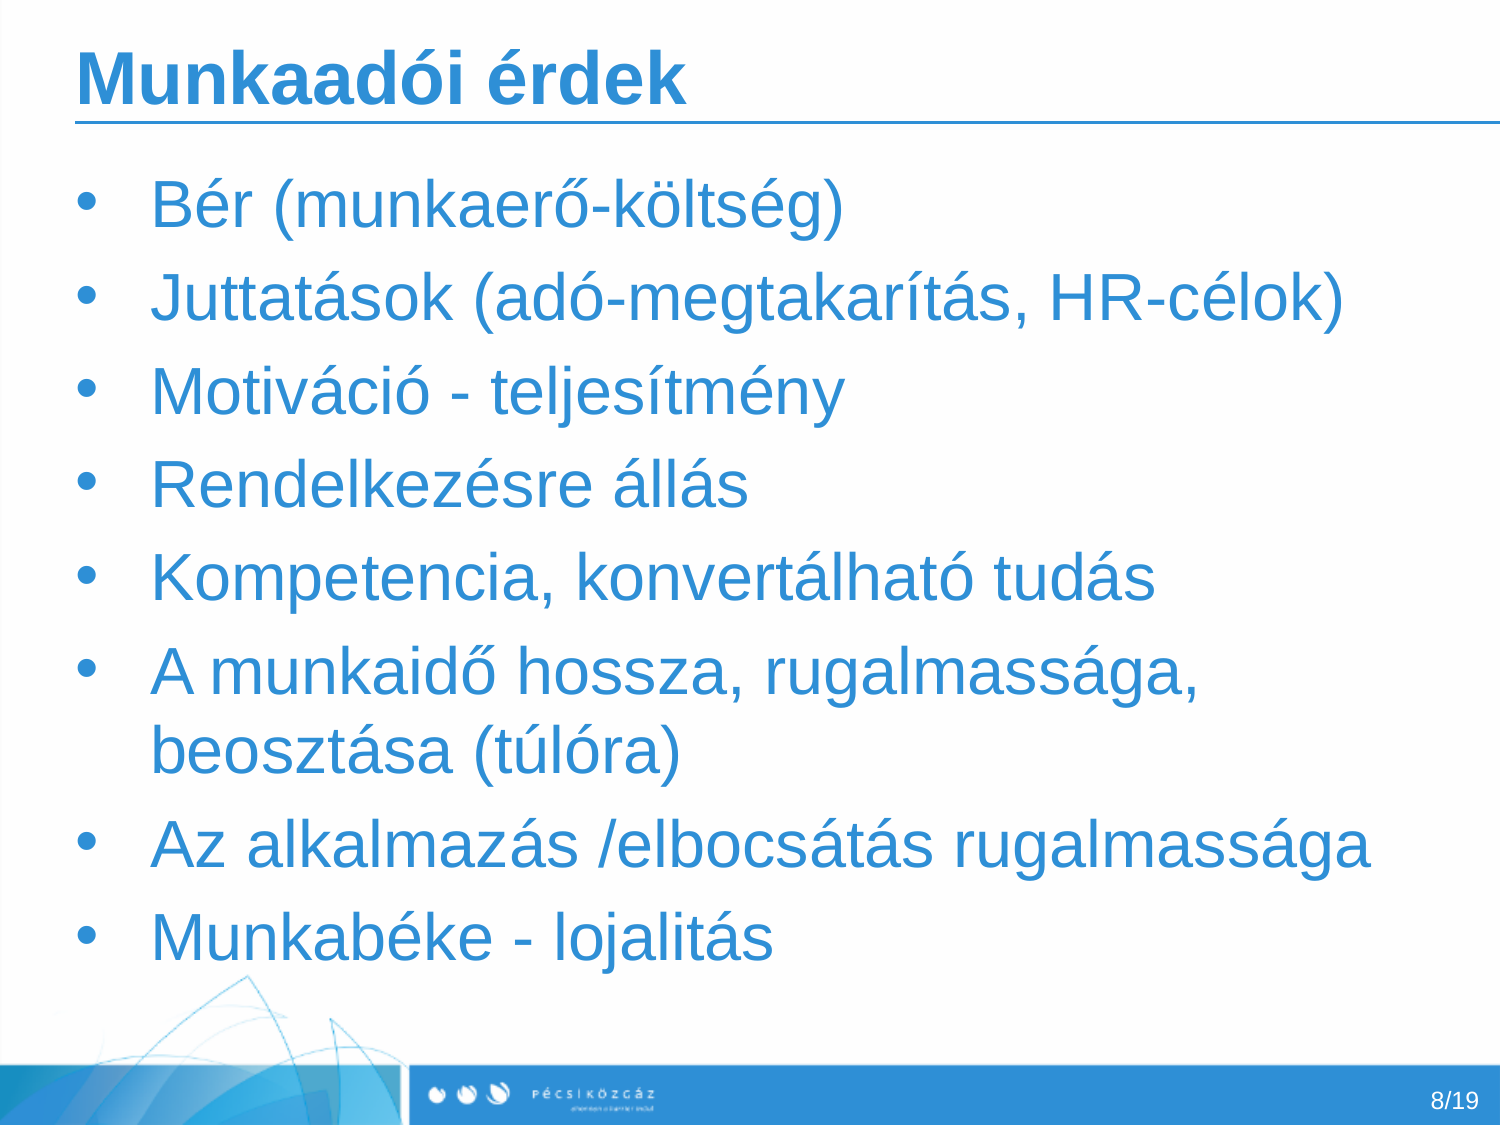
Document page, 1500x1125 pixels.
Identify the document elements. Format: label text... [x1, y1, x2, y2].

picture [0, 0, 1500, 1125]
list Bér (munkaerő-költség) Juttatások (adó-megtakarítás, HR-célok) Motiváció - teljesítmény Rendelkezésre állás Kompetencia, konvertálható tudás A munkaidő hossza, rugalmassága, beosztása (túlóra) Az alkalmazás /elbocsátás rugalmassága Munkabéke - lojalitás [75, 160, 1495, 1024]
slide_number 8/19 [1157, 1069, 1495, 1125]
title Munkaadói érdek [75, 42, 1471, 107]
